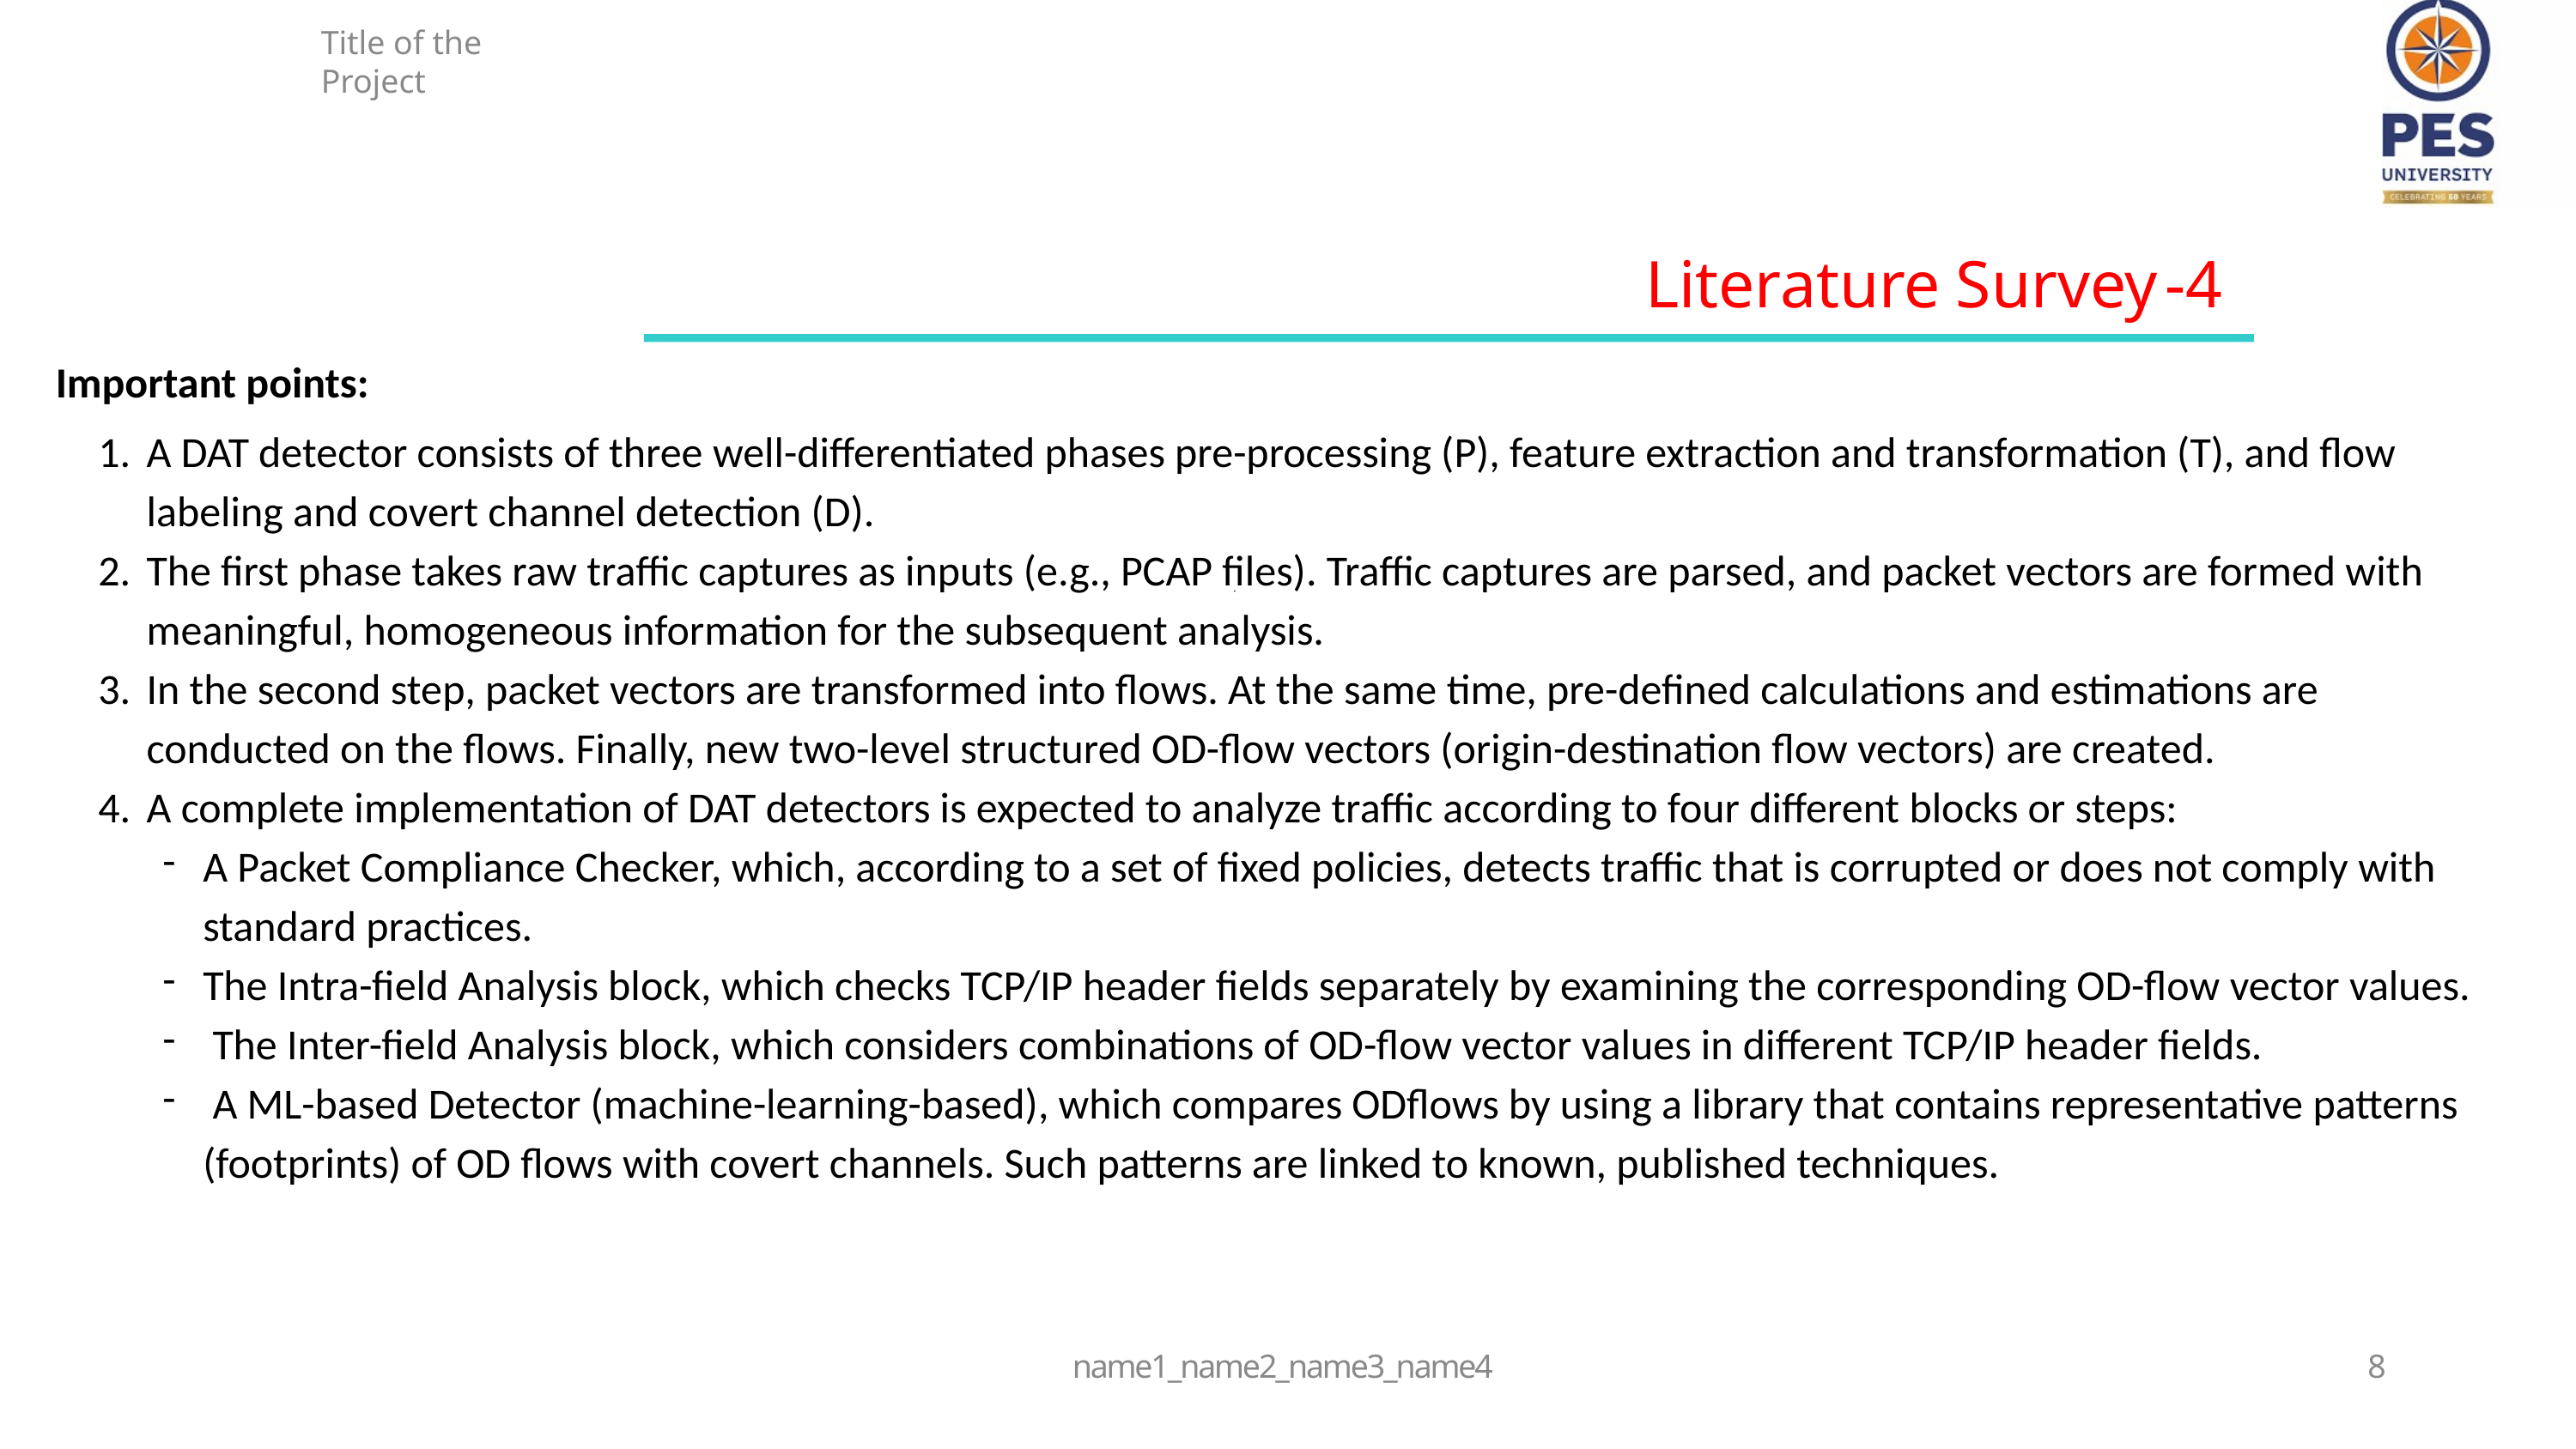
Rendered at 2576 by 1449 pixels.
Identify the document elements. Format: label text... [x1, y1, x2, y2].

slide_number 8 [2362, 1342, 2391, 1449]
text_box Title of the Project [319, 20, 583, 100]
text_box Literature Survey -4 [167, 241, 2224, 401]
footer name1_name2_name3_name4 [1070, 1342, 1506, 1449]
picture [2382, 0, 2576, 209]
text_box A DAT detector consists of three well-differentiated phases pre-processing (P), feature extraction and transformation (T), and flow labeling and covert channel detection (D). The first phase takes raw traffic captures as inputs (e.g., PCAP files). Traffic captures are parsed, and packet vectors are formed with meaningful, homogeneous information for the subsequent analysis. In the second step, packet vectors are transformed into flows. At the same time, pre-defined calculations and estimations are conducted on the flows. Finally, new two-level structured OD-flow vectors (origin-destination flow vectors) are created. A complete implementation of DAT detectors is expected to analyze traffic according to four different blocks or steps: A Packet Compliance Checker, which, according to a set of fixed policies, detects traffic that is corrupted or does not comply with standard practices. The Intra-field Analysis block, which checks TCP/IP header fields separately by examining the corresponding OD-flow vector values. The Inter-field Analysis block, which considers combinations of OD-flow vector values in different TCP/IP header fields. A ML-based Detector (machine-learning-based), which compares ODflows by using a library that contains representative patterns (footprints) of OD flows with covert channels. Such patterns are linked to known, published techniques. [85, 410, 2491, 1193]
text_box Important points: [43, 349, 1336, 414]
